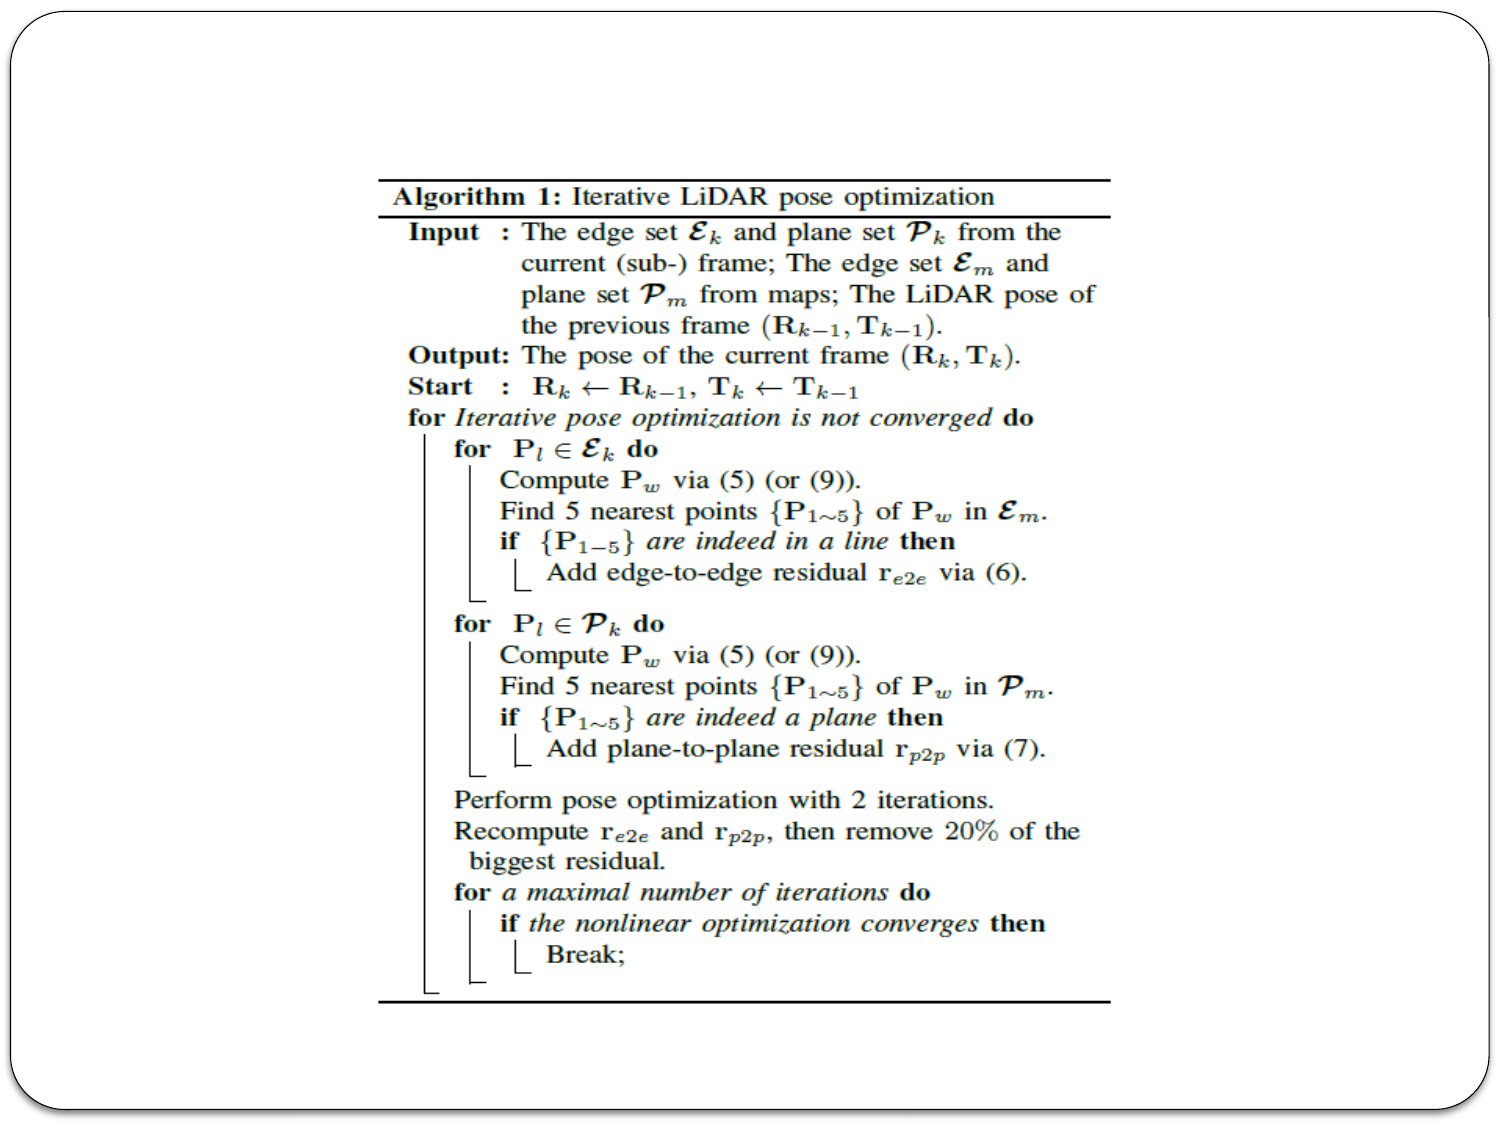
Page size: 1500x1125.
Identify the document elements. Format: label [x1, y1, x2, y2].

picture [362, 163, 1122, 1044]
